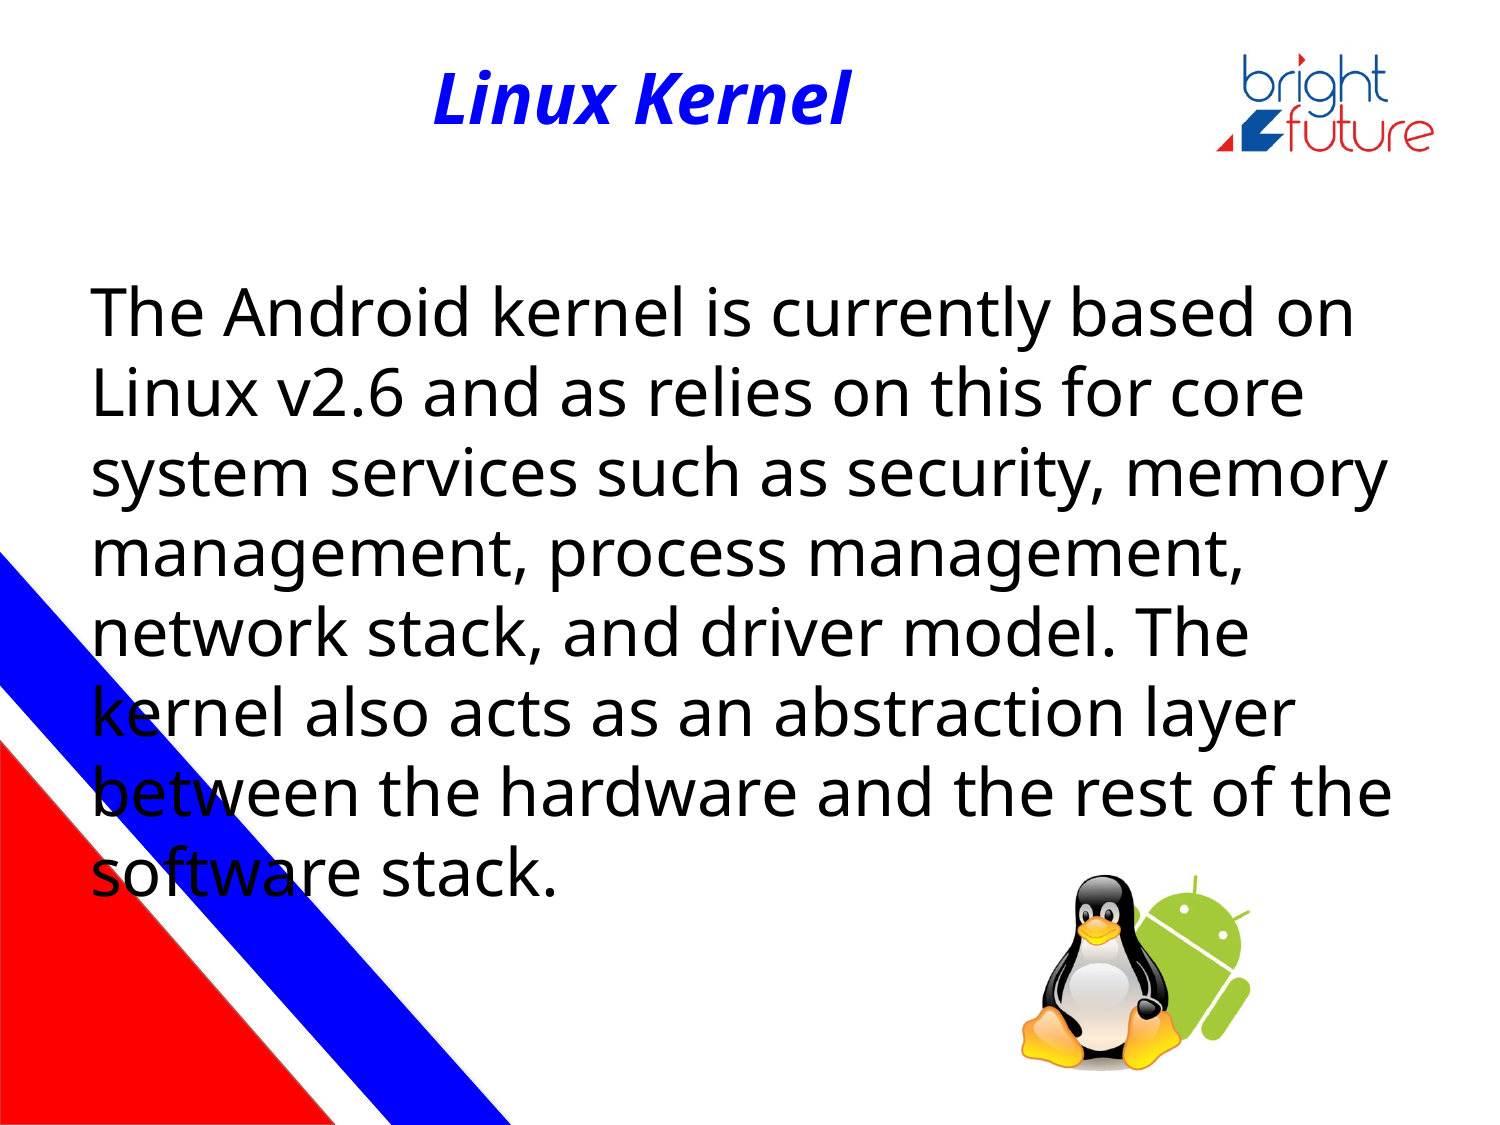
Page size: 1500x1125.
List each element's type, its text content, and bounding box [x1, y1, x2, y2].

picture [1185, 33, 1453, 181]
picture [974, 857, 1278, 1086]
list The Android kernel is currently based on Linux v2.6 and as relies on this for core system services such as security, memory management, process management, network stack, and driver model. The kernel also acts as an abstraction layer between the hardware and the rest of the software stack. [75, 262, 1425, 1005]
title Linux Kernel [75, 45, 1209, 233]
